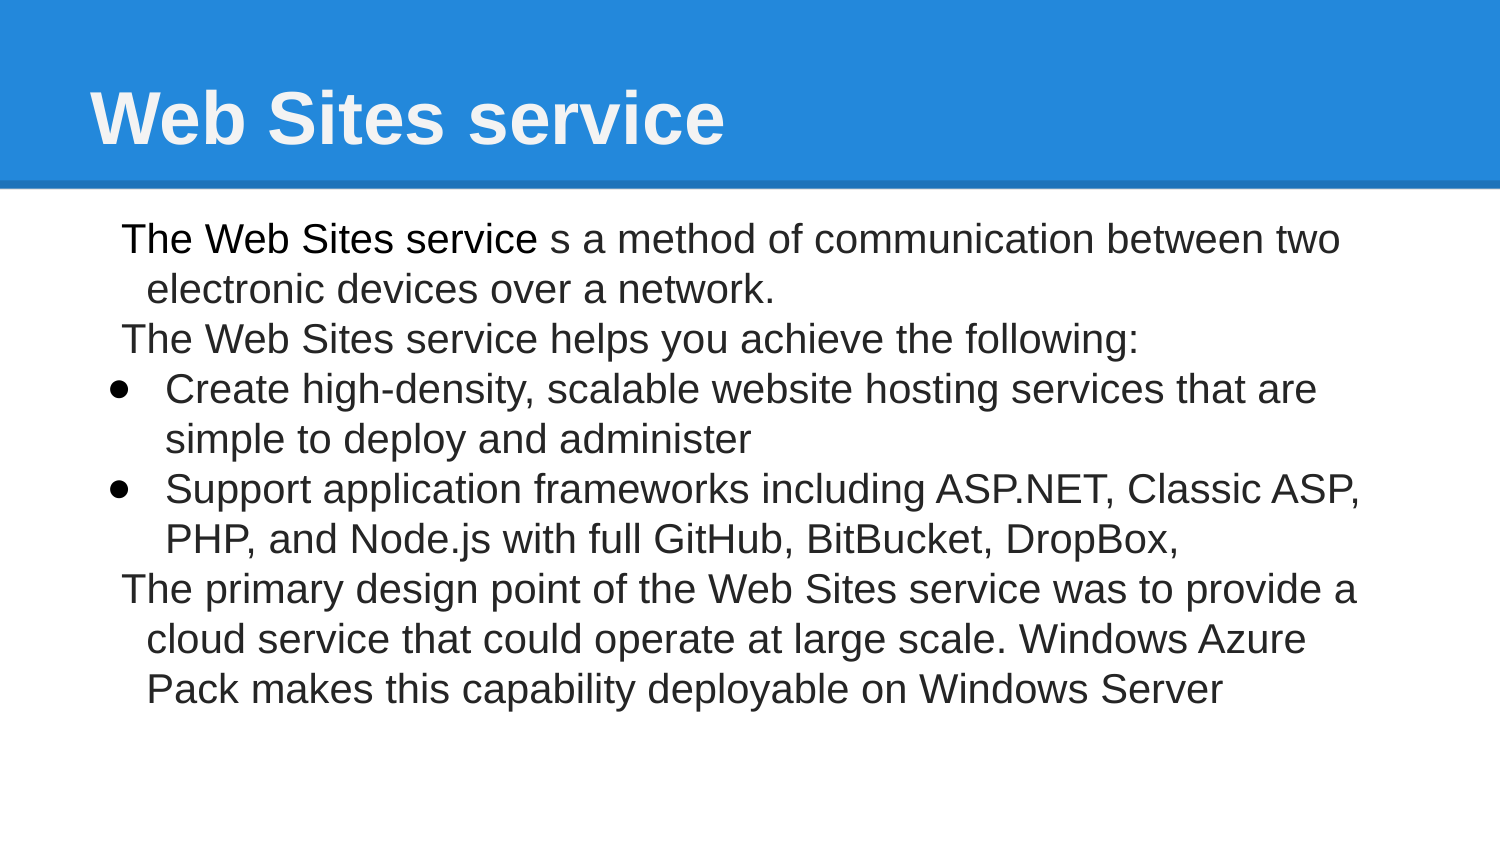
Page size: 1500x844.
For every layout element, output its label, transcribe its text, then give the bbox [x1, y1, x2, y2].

title Web Sites service [75, 33, 1425, 175]
list The Web Sites service s a method of communication between two electronic devices over a network. The Web Sites service helps you achieve the following: Create high-density, scalable website hosting services that are simple to deploy and administer Support application frameworks including ASP.NET, Classic ASP, PHP, and Node.js with full GitHub, BitBucket, DropBox, The primary design point of the Web Sites service was to provide a cloud service that could operate at large scale. Windows Azure Pack makes this capability deployable on Windows Server [75, 196, 1425, 808]
